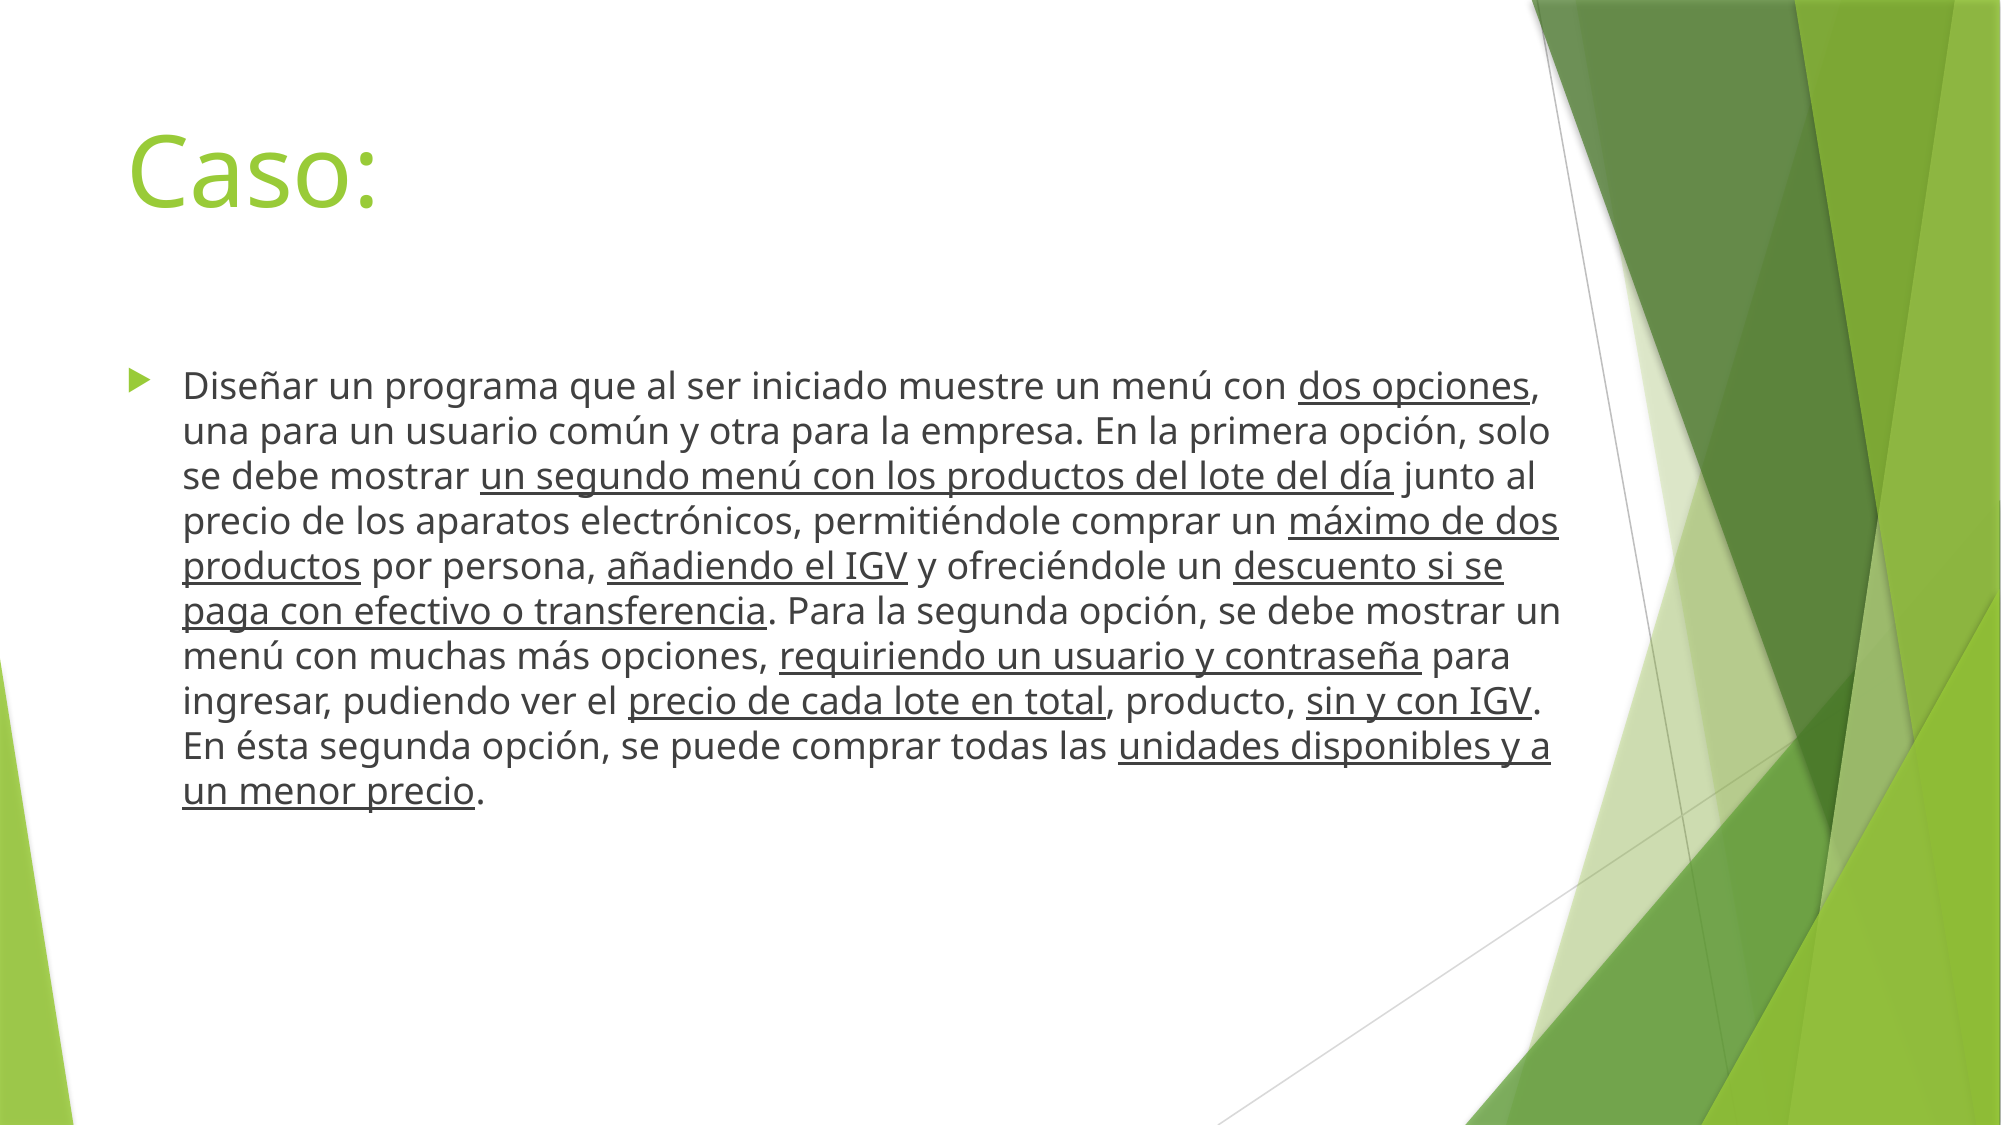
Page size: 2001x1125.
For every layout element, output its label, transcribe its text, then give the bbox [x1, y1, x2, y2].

title Caso: [111, 99, 1522, 317]
list Diseñar un programa que al ser iniciado muestre un menú con dos opciones, una para un usuario común y otra para la empresa. En la primera opción, solo se debe mostrar un segundo menú con los productos del lote del día junto al precio de los aparatos electrónicos, permitiéndole comprar un máximo de dos productos por persona, añadiendo el IGV y ofreciéndole un descuento si se paga con efectivo o transferencia. Para la segunda opción, se debe mostrar un menú con muchas más opciones, requiriendo un usuario y contraseña para ingresar, pudiendo ver el precio de cada lote en total, producto, sin y con IGV. En ésta segunda opción, se puede comprar todas las unidades disponibles y a un menor precio. [111, 354, 1609, 992]
